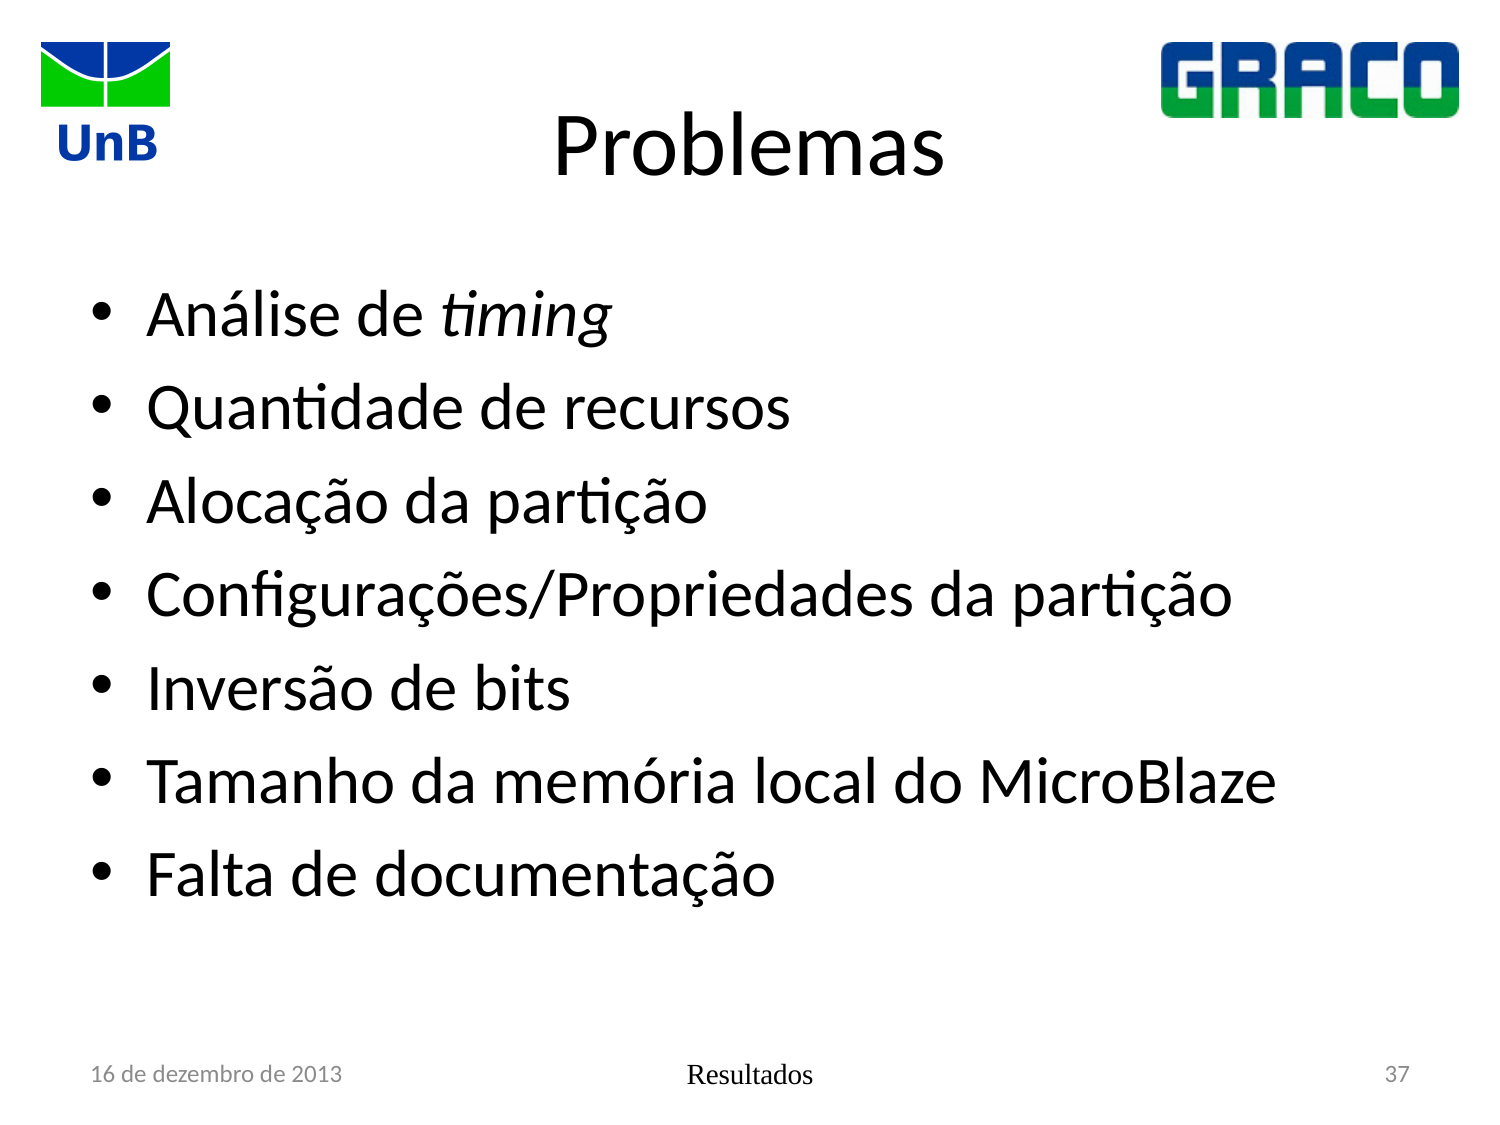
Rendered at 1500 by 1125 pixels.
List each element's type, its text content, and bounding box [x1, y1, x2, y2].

slide_number 16 de dezembro de 2013 [75, 1042, 425, 1103]
title Problemas [75, 45, 1425, 233]
list Análise de timing Quantidade de recursos Alocação da partição Configurações/Propriedades da partição Inversão de bits Tamanho da memória local do MicroBlaze Falta de documentação [75, 262, 1425, 1005]
picture [1161, 42, 1459, 118]
footer Resultados [512, 1042, 988, 1103]
picture [41, 42, 170, 161]
slide_number 37 [1074, 1042, 1425, 1103]
